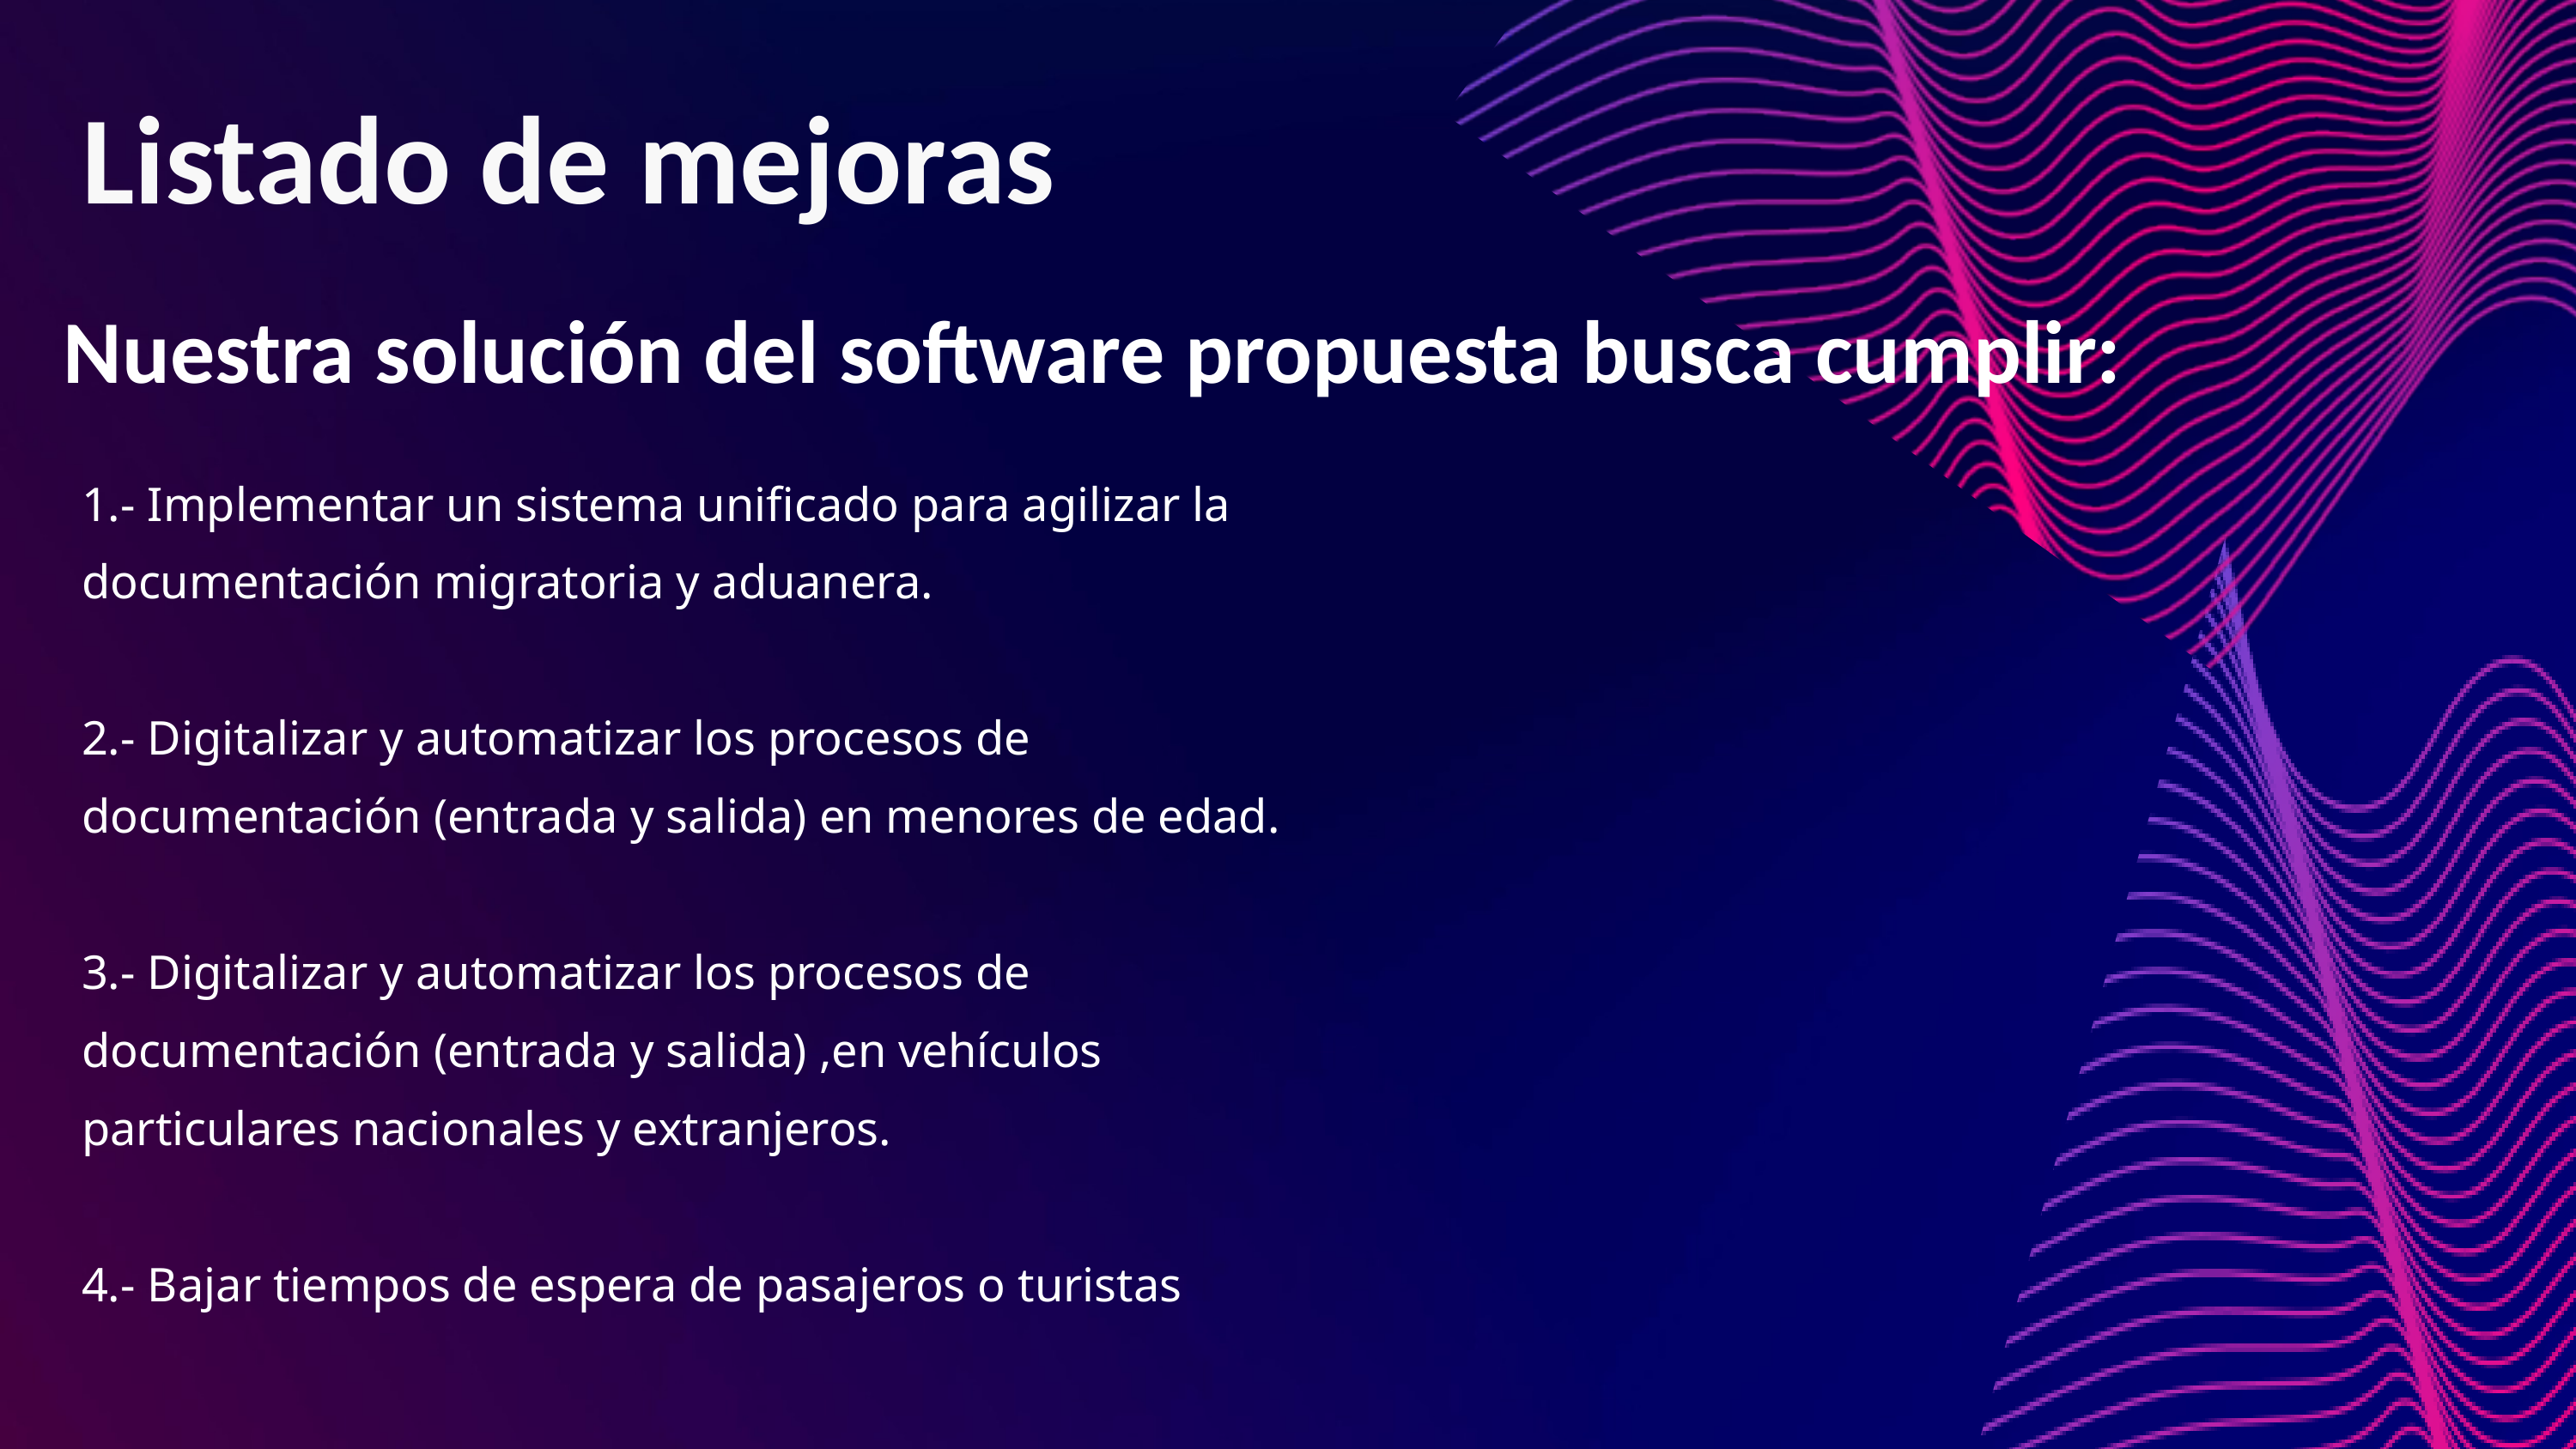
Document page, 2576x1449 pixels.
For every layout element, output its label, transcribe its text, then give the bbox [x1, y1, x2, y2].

text_box [1445, 0, 2576, 272]
text_box 1.- Implementar un sistema unificado para agilizar la documentación migratoria y aduanera. 2.- Digitalizar y automatizar los procesos de documentación (entrada y salida) en menores de edad. 3.- Digitalizar y automatizar los procesos de documentación (entrada y salida) ,en vehículos particulares nacionales y extranjeros. 4.- Bajar tiempos de espera de pasajeros o turistas [82, 452, 1342, 1390]
text_box [1977, 438, 2576, 1449]
text_box [0, 0, 2192, 1449]
text_box [1841, 402, 2576, 761]
text_box Nuestra solución del software propuesta busca cumplir: [63, 272, 2576, 402]
text_box Listado de mejoras [82, 48, 1602, 229]
